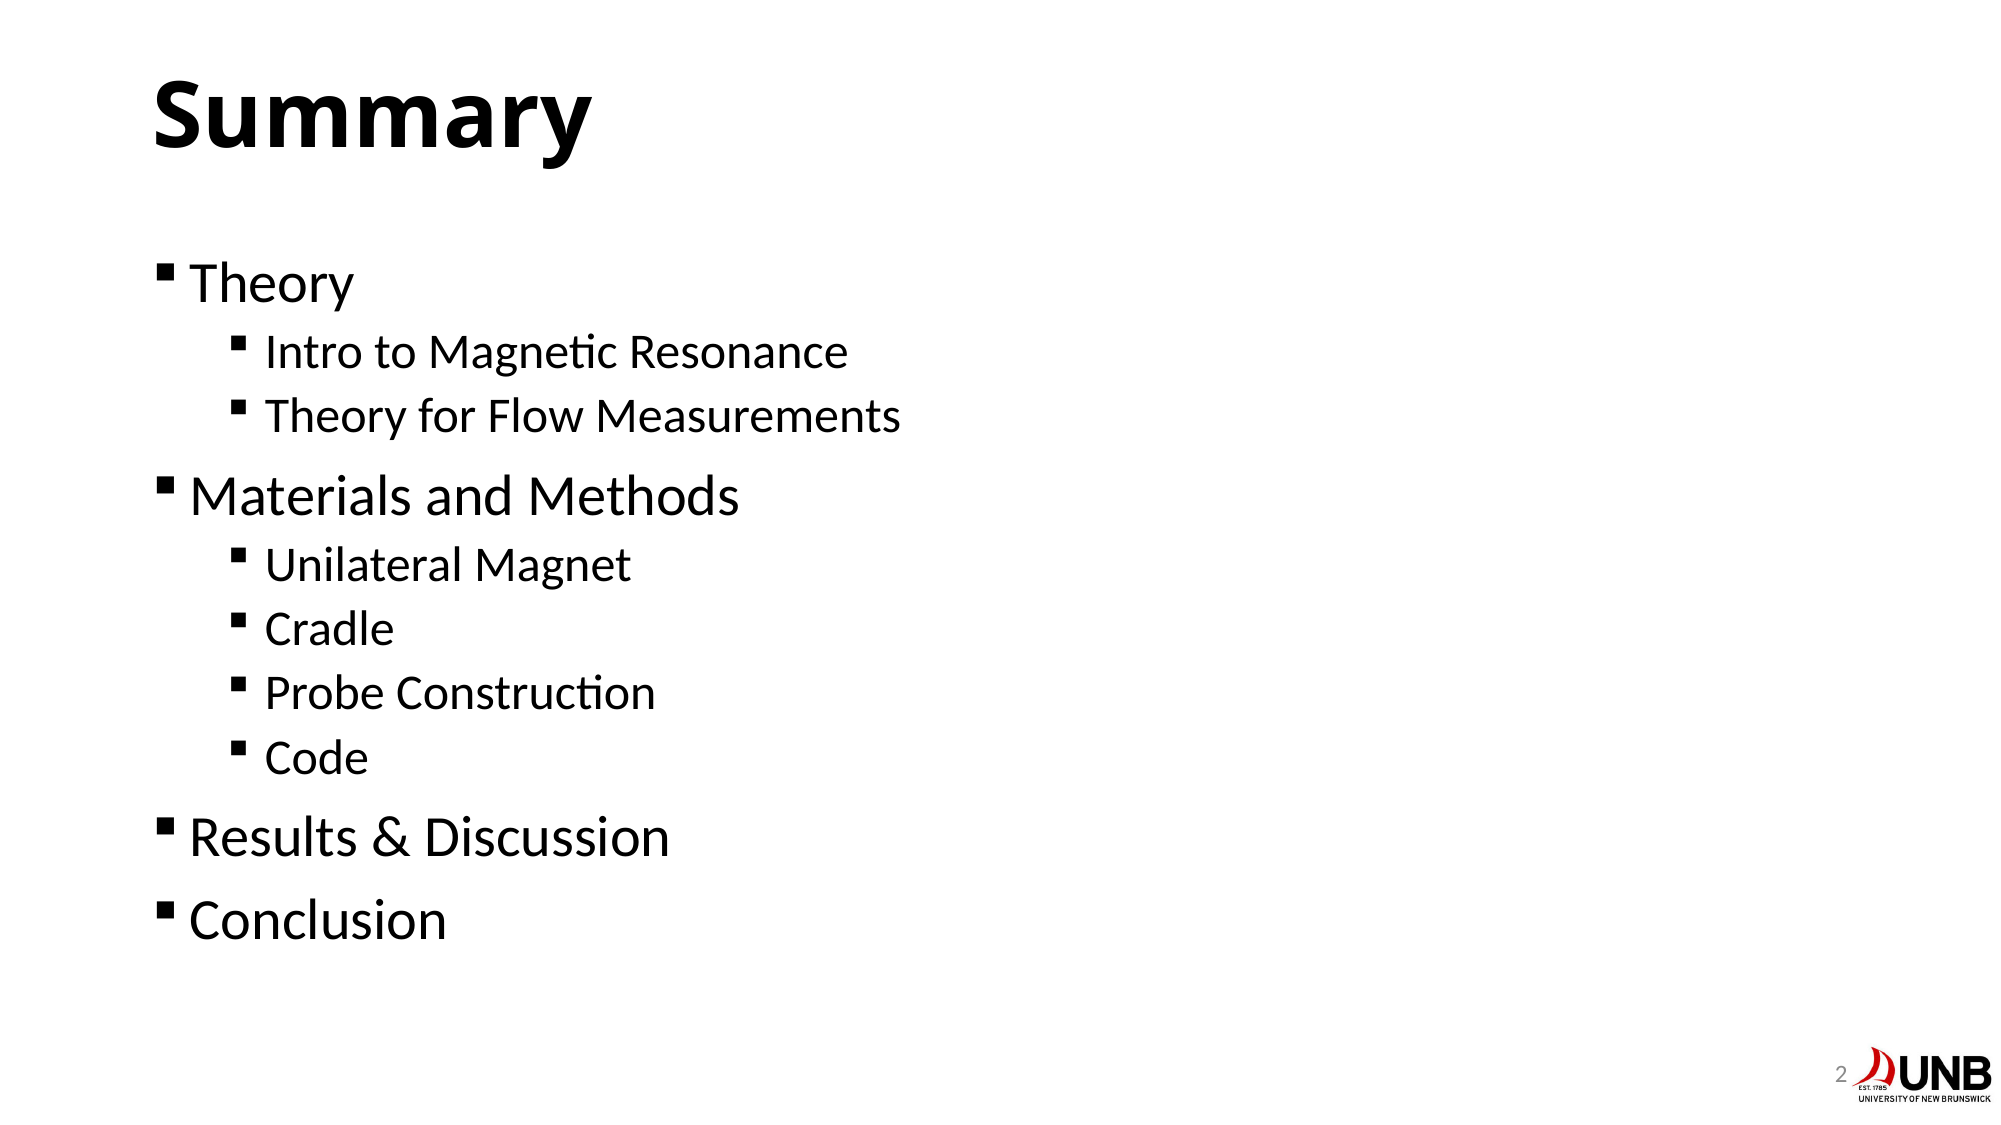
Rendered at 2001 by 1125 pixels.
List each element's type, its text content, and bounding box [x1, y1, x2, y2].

slide_number 2 [1412, 1042, 1863, 1103]
picture [1841, 1035, 2000, 1119]
title Summary [137, 59, 1863, 175]
list Theory Intro to Magnetic Resonance Theory for Flow Measurements Materials and Methods Unilateral Magnet Cradle Probe Construction Code Results & Discussion Conclusion [137, 244, 1863, 1020]
